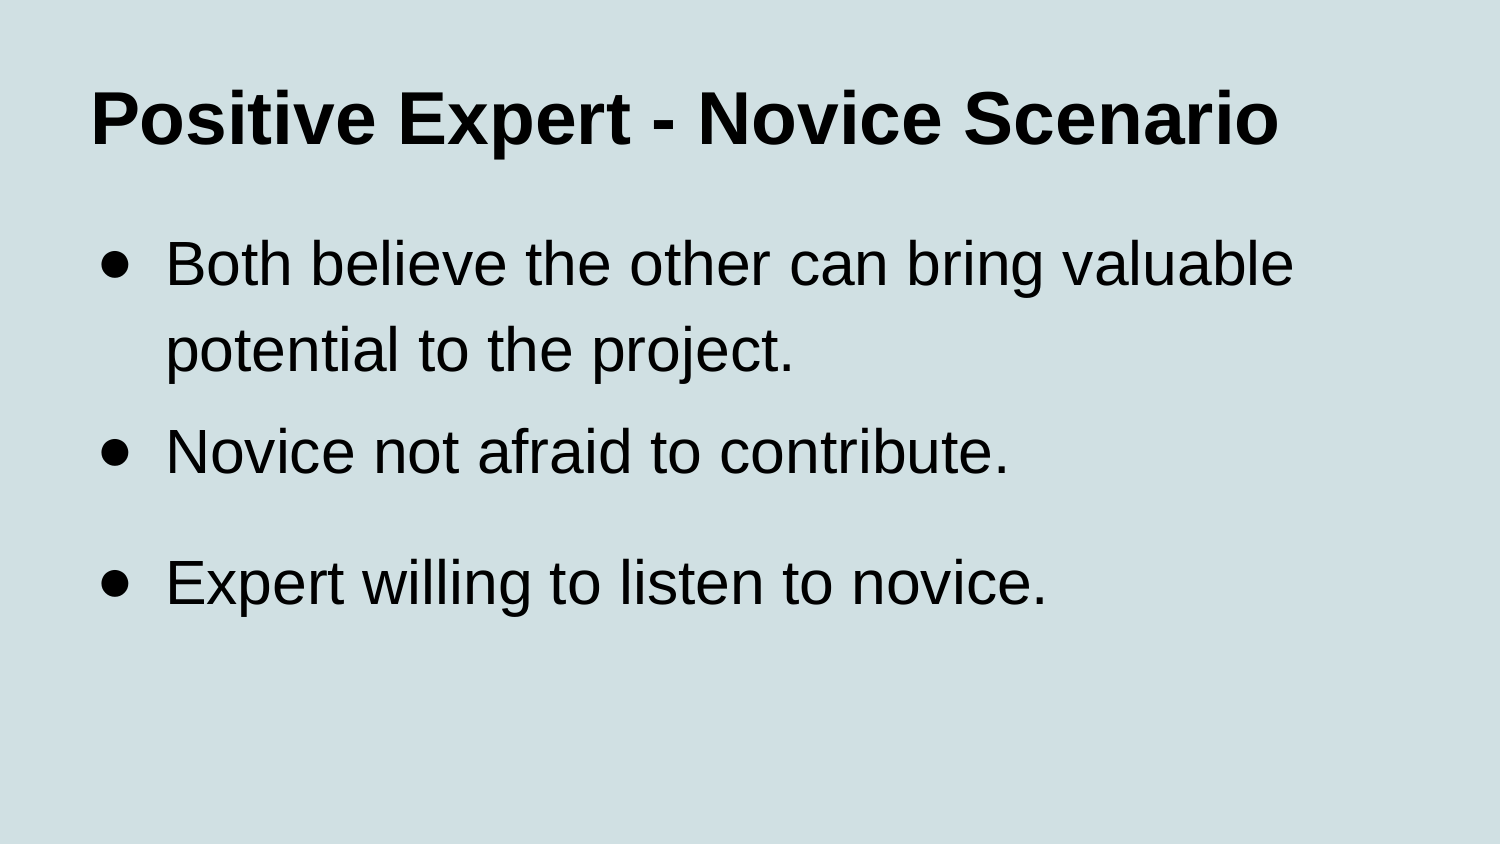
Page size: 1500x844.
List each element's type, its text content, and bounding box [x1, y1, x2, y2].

title Positive Expert - Novice Scenario [75, 33, 1425, 175]
text_box Novice not afraid to contribute. [75, 396, 1156, 510]
list Both believe the other can bring valuable potential to the project. [75, 196, 1425, 374]
text_box Expert willing to listen to novice. [75, 526, 1356, 716]
